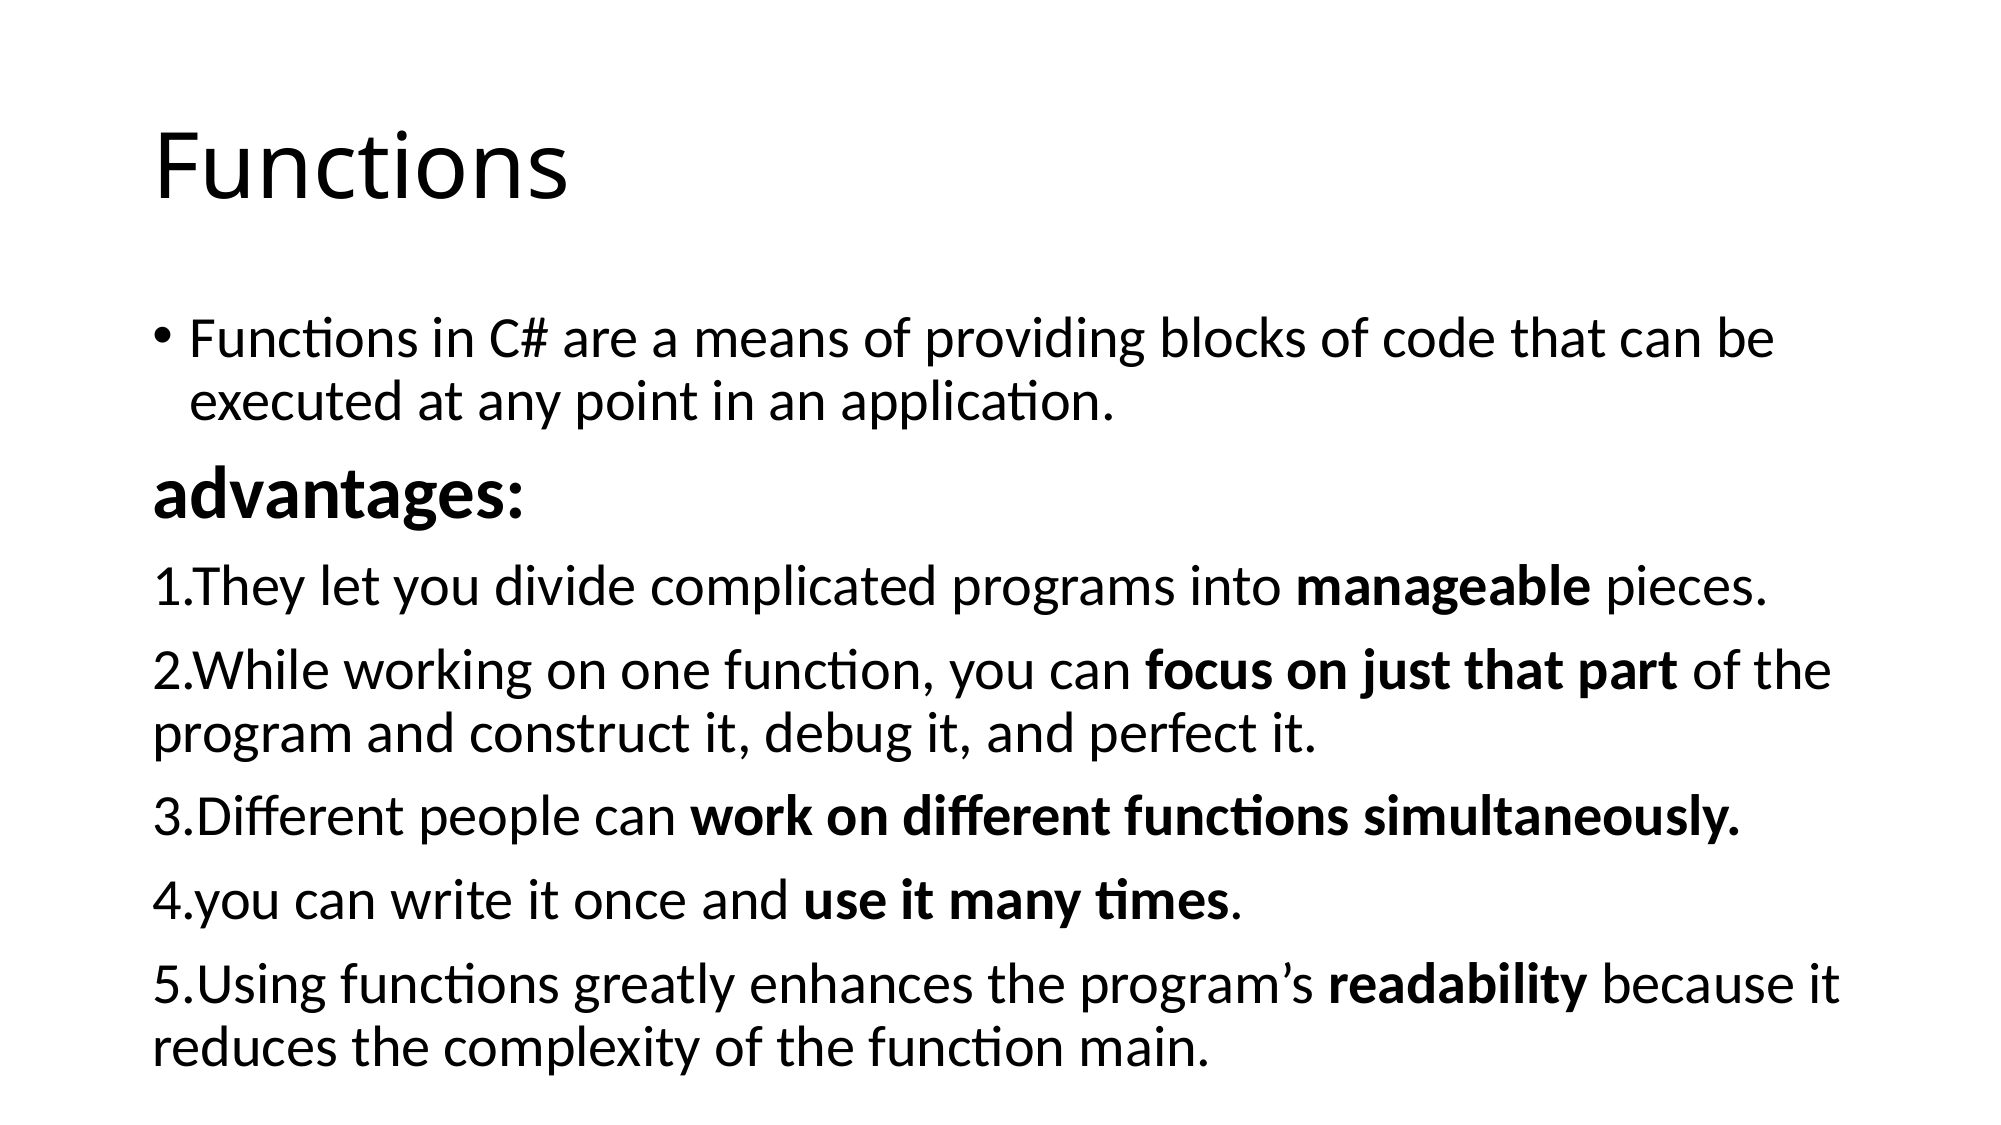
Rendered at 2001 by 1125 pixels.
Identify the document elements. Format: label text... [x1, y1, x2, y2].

list Functions in C# are a means of providing blocks of code that can be executed at any point in an application. advantages: 1.They let you divide complicated programs into manageable pieces. 2.While working on one function, you can focus on just that part of the program and construct it, debug it, and perfect it. 3.Different people can work on different functions simultaneously. 4.you can write it once and use it many times. 5.Using functions greatly enhances the program’s readability because it reduces the complexity of the function main. [137, 299, 1863, 1095]
title Functions [137, 59, 1863, 278]
